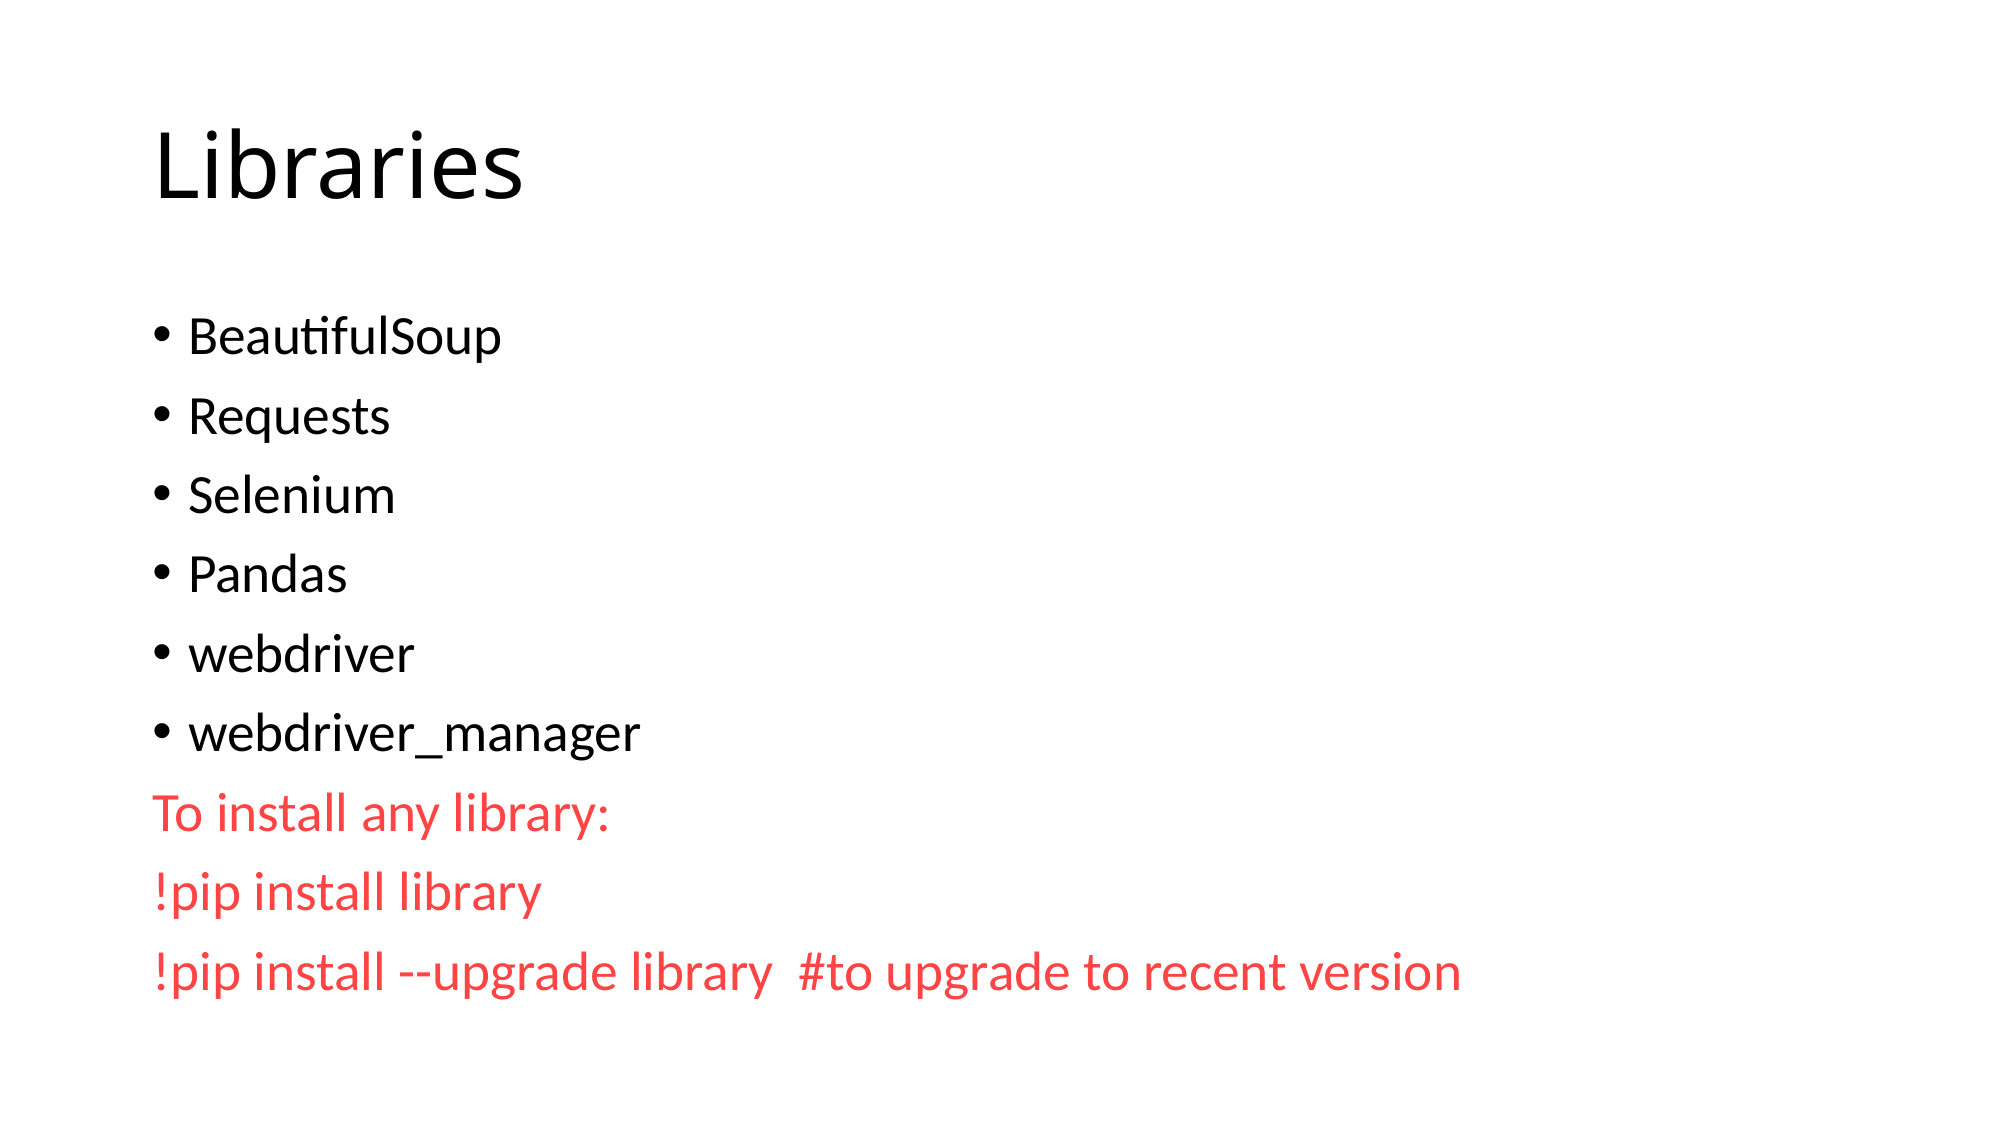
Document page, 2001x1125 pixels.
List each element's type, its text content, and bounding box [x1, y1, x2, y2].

list BeautifulSoup Requests Selenium Pandas webdriver webdriver_manager To install any library: !pip install library !pip install --upgrade library #to upgrade to recent version [137, 299, 1863, 1014]
title Libraries [137, 59, 1863, 278]
